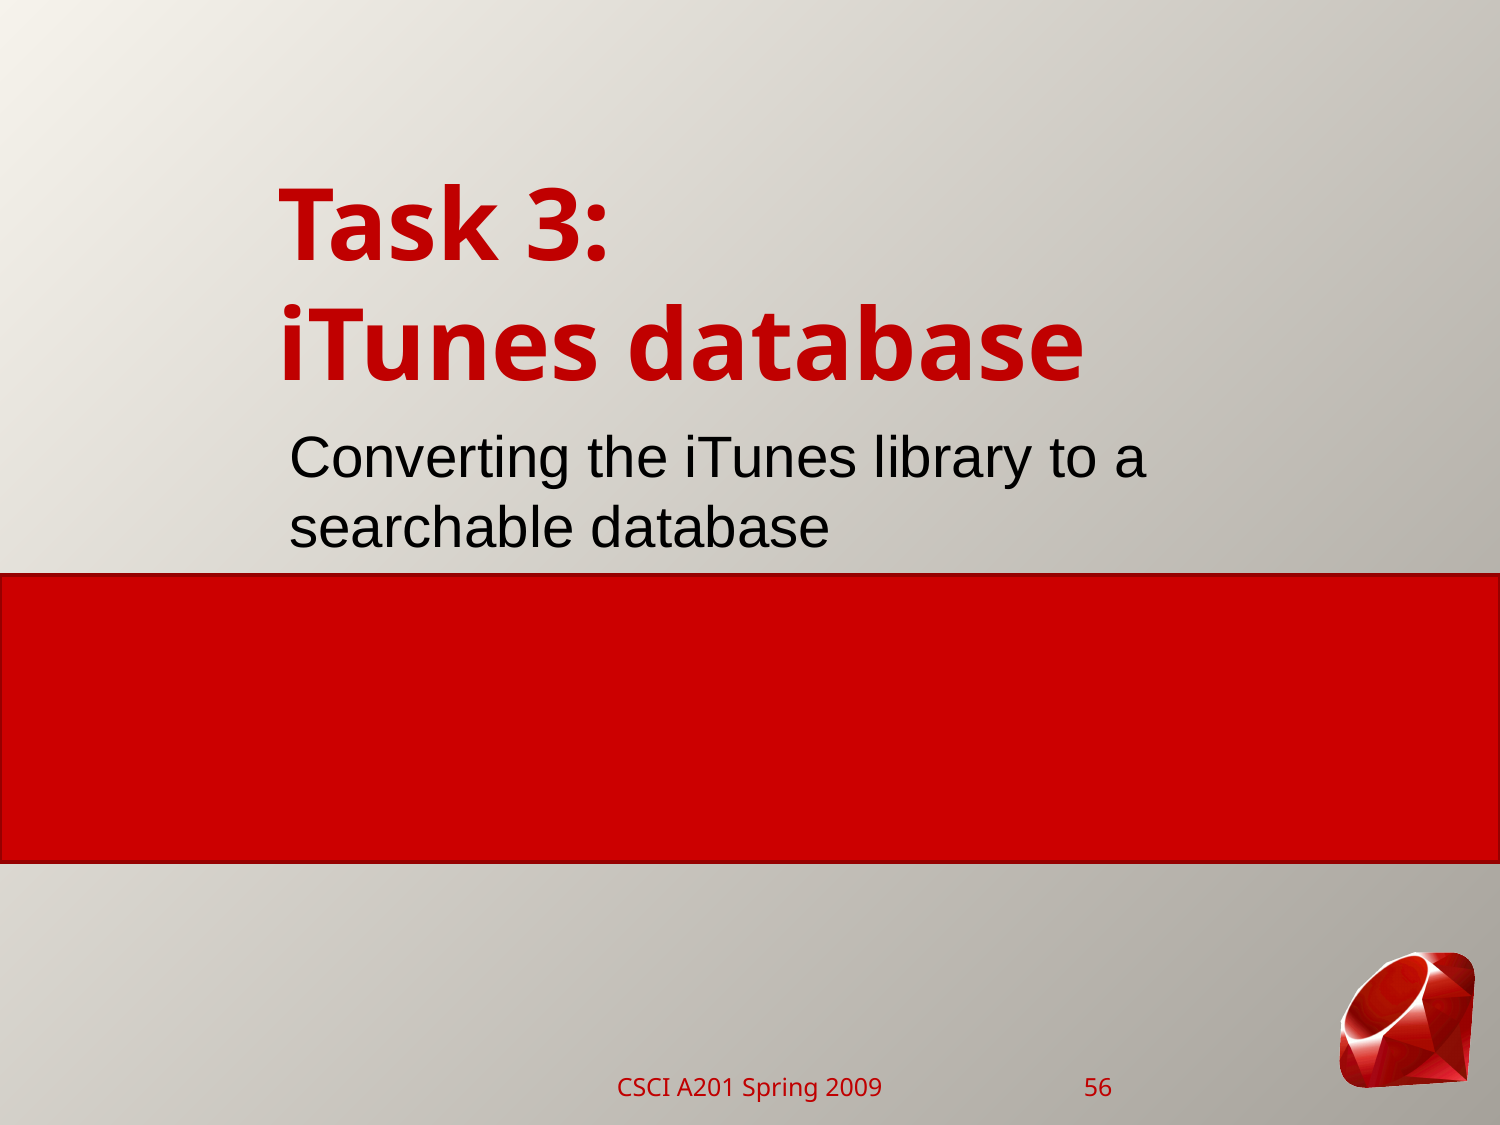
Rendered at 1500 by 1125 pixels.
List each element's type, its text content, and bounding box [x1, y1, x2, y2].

title Task 3: iTunes database [262, 99, 1425, 400]
slide_number 56 [987, 1052, 1113, 1113]
footer CSCI A201 Spring 2009 [512, 1052, 987, 1113]
list Converting the iTunes library to a searchable database [262, 411, 1425, 573]
picture [1337, 949, 1475, 1088]
text_box [0, 573, 1500, 864]
